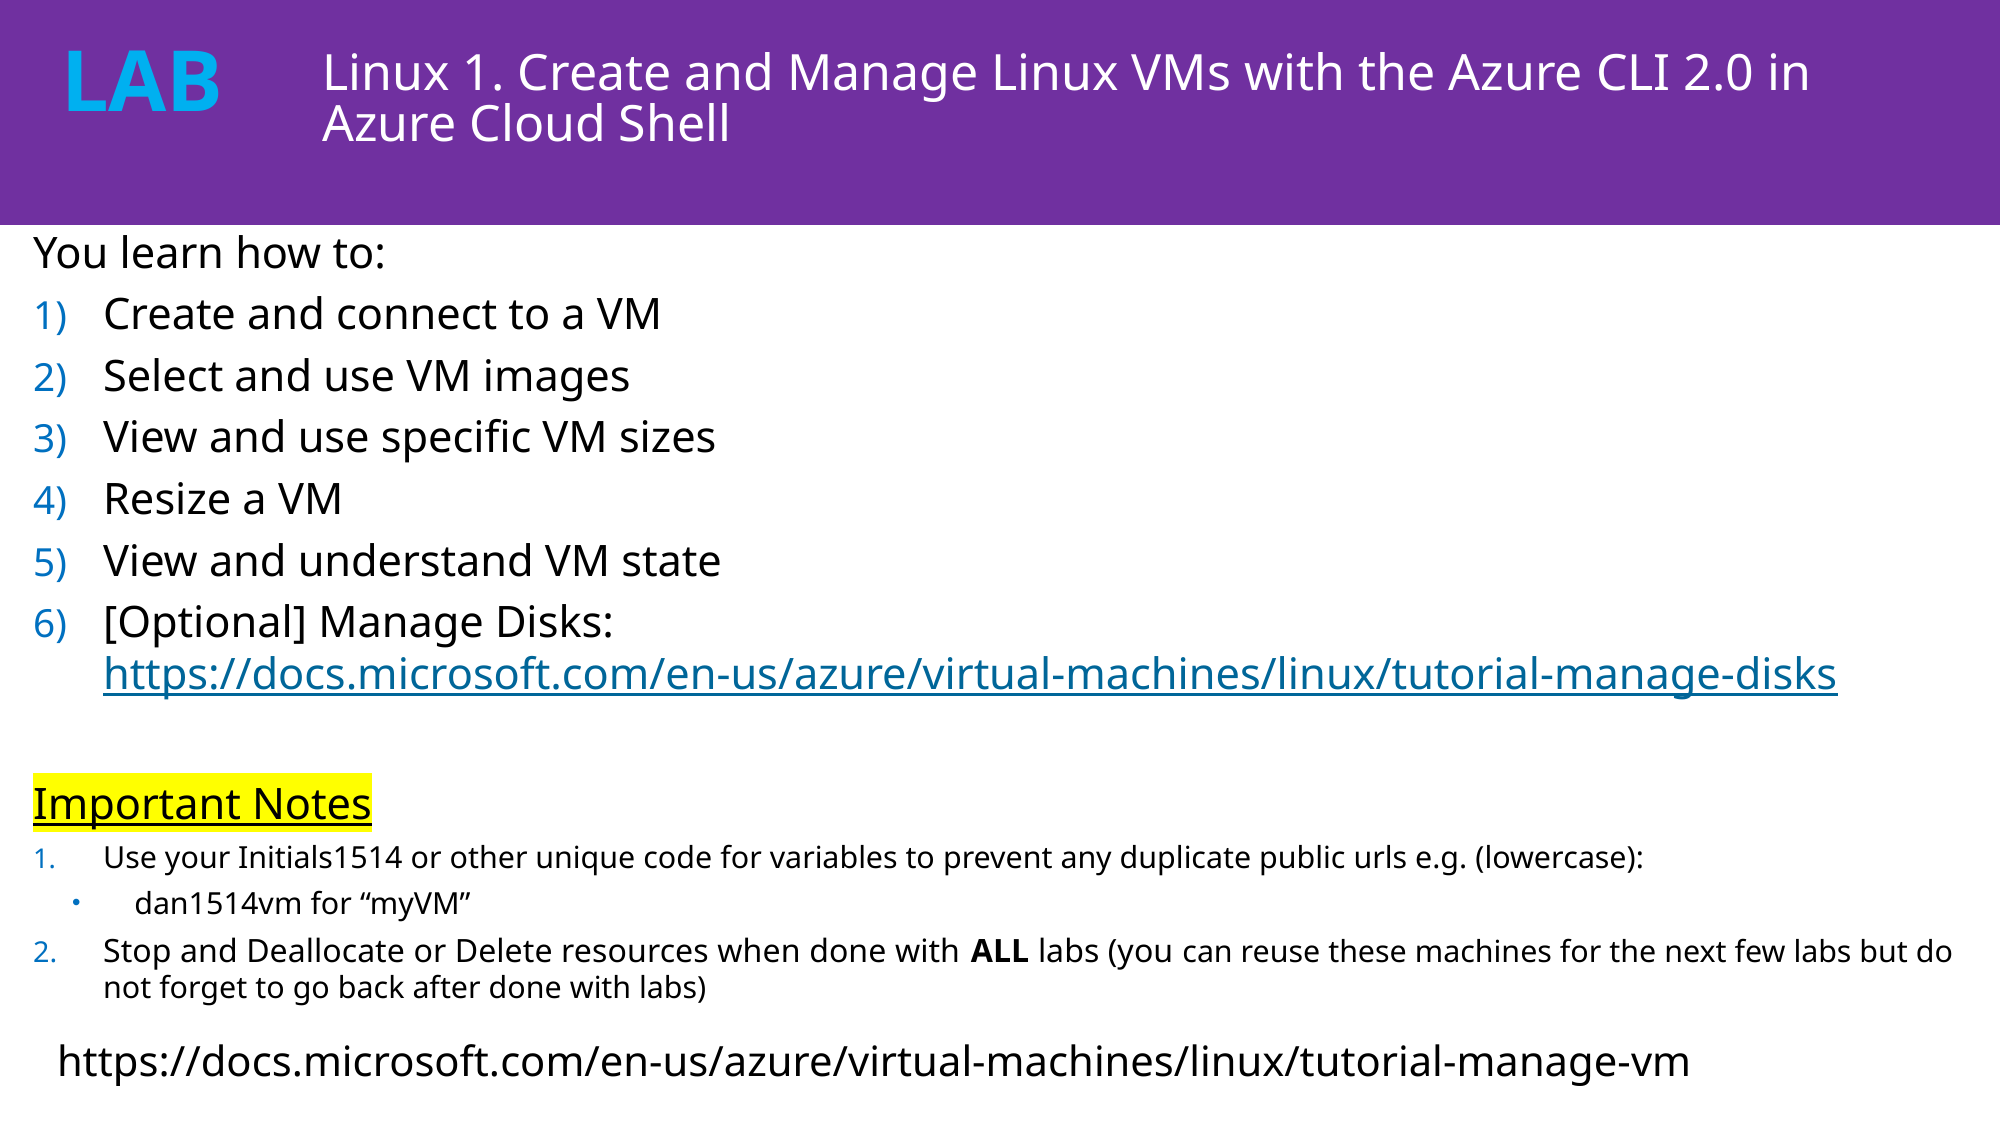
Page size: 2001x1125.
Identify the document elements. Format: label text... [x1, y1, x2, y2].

list https://docs.microsoft.com/en-us/azure/virtual-machines/linux/tutorial-manage-vm [56, 1034, 1933, 1103]
title Linux 1. Create and Manage Linux VMs with the Azure CLI 2.0 in Azure Cloud Shell [321, 0, 1966, 203]
list You learn how to: Create and connect to a VM Select and use VM images View and use specific VM sizes Resize a VM View and understand VM state [Optional] Manage Disks: https://docs.microsoft.com/en-us/azure/virtual-machines/linux/tutorial-manage-disks Important Notes Use your Initials1514 or other unique code for variables to prevent any duplicate public urls e.g. (lowercase): dan1514vm for “myVM” Stop and Deallocate or Delete resources when done with ALL labs (you can reuse these machines for the next few labs but do not forget to go back after done with labs) [32, 224, 1966, 1012]
